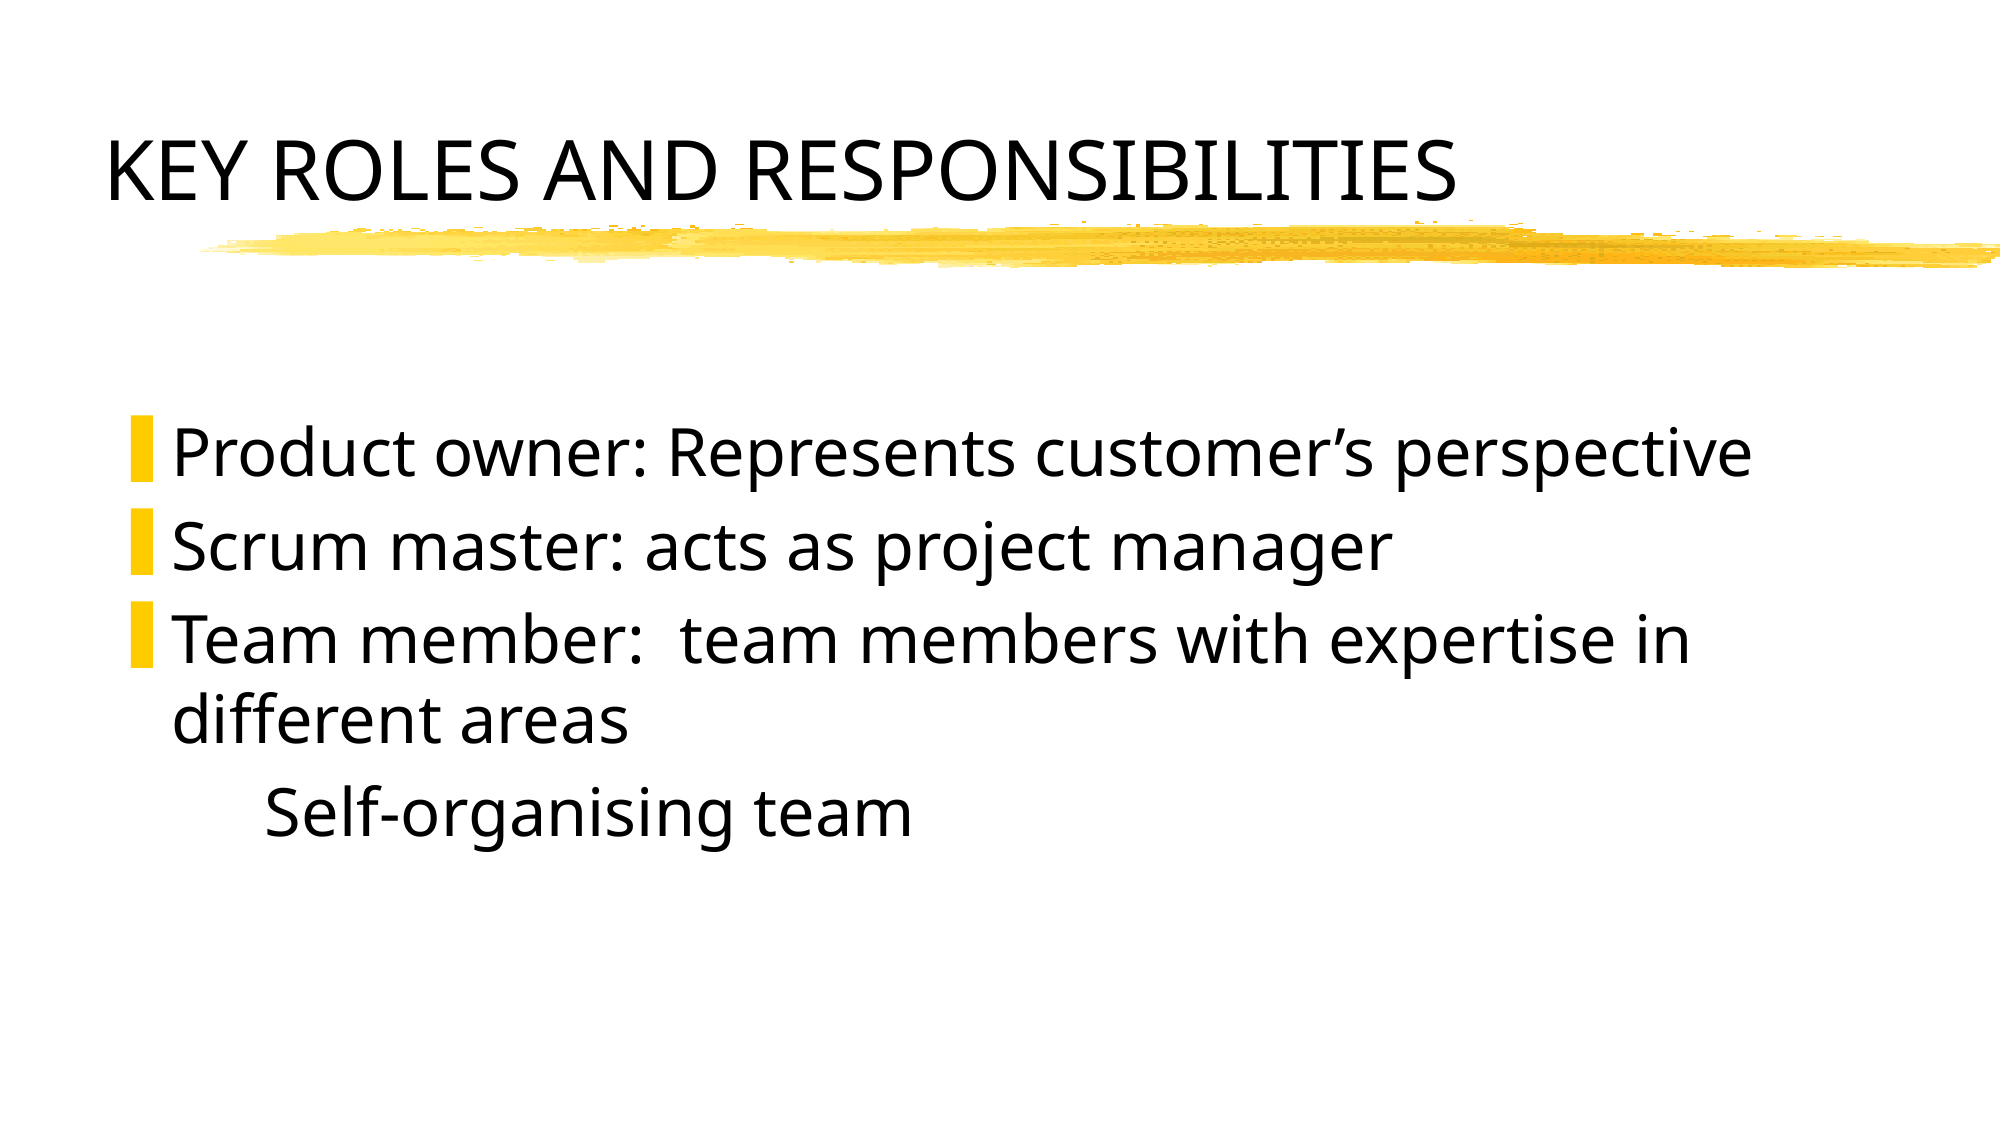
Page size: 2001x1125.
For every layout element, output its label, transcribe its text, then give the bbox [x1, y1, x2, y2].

list Product owner: Represents customer’s perspective Scrum master: acts as project manager Team member: team members with expertise in different areas Self-organising team [99, 309, 1890, 994]
picture [200, 215, 2000, 279]
title KEY ROLES AND RESPONSIBILITIES [88, 37, 1790, 226]
